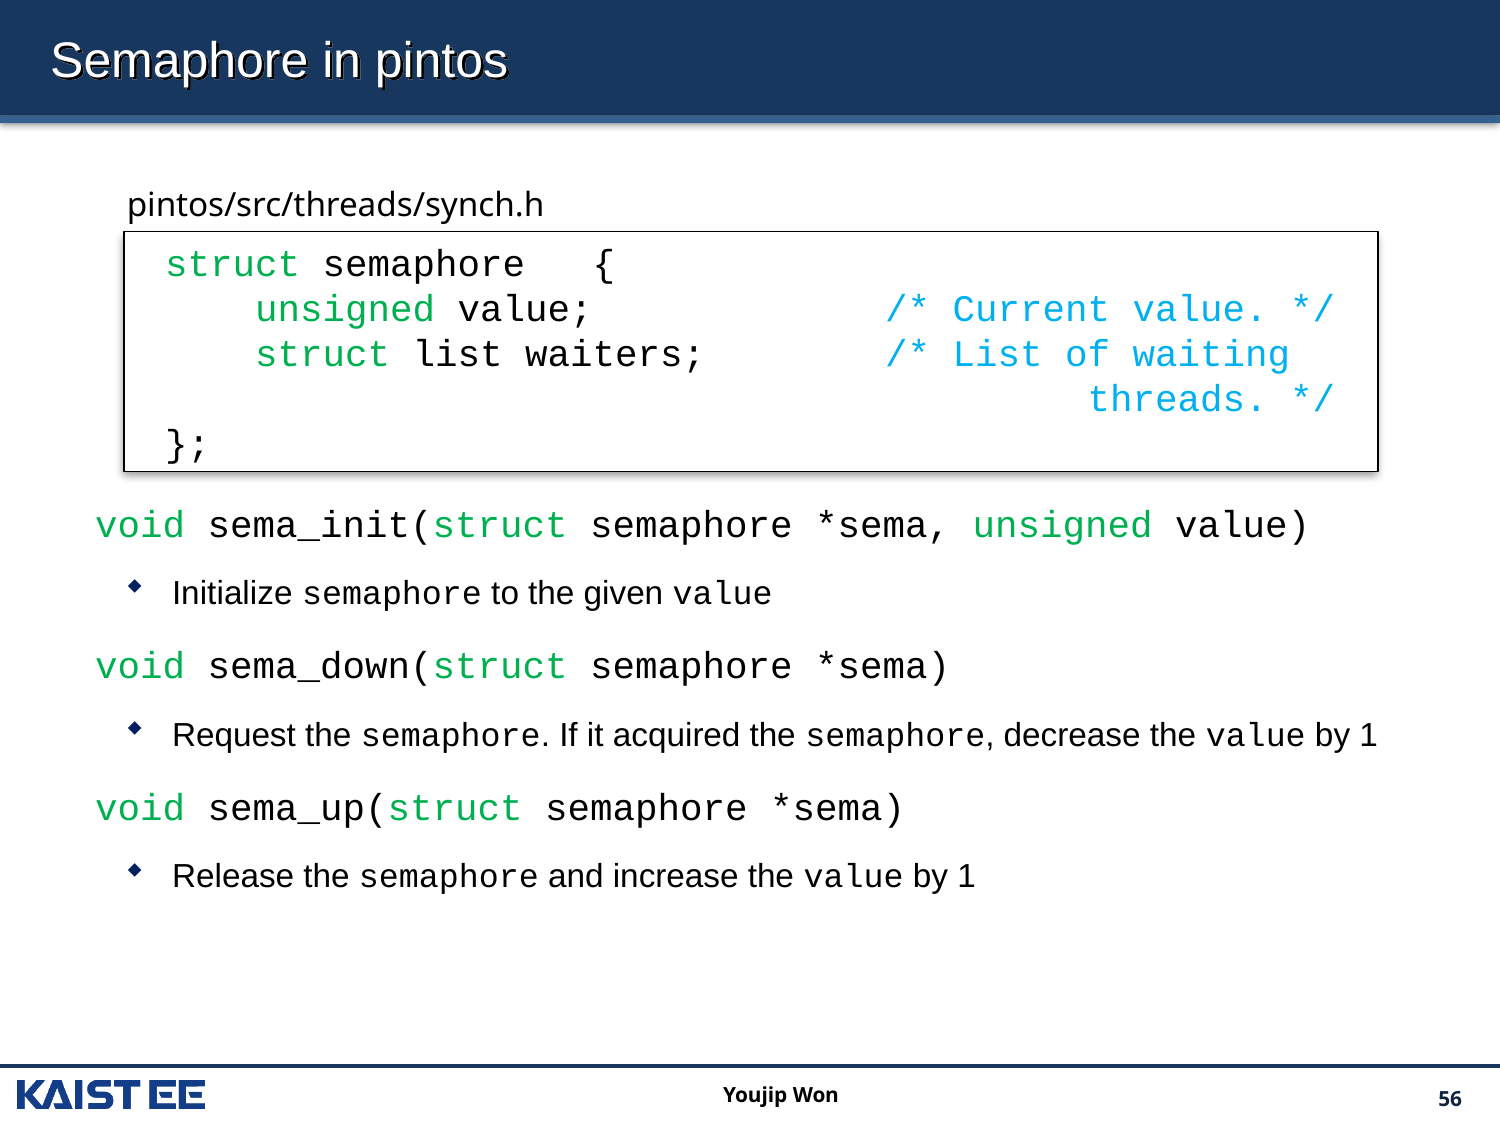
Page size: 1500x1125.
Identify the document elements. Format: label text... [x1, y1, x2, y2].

text_box pintos/src/threads/synch.h [112, 176, 939, 231]
title Semaphore in pintos [34, 8, 1477, 106]
text_box struct semaphore { unsigned value; /* Current value. */ struct list waiters; /* List of waiting threads. */ }; [122, 230, 1380, 473]
footer Youjip Won [497, 1074, 1065, 1111]
picture [17, 1080, 205, 1109]
list void sema_init(struct semaphore *sema, unsigned value) Initialize semaphore to the given value void sema_down(struct semaphore *sema) Request the semaphore. If it acquired the semaphore, decrease the value by 1 void sema_up(struct semaphore *sema) Release the semaphore and increase the value by 1 [34, 144, 1477, 1048]
slide_number 34 [1306, 1081, 1483, 1118]
